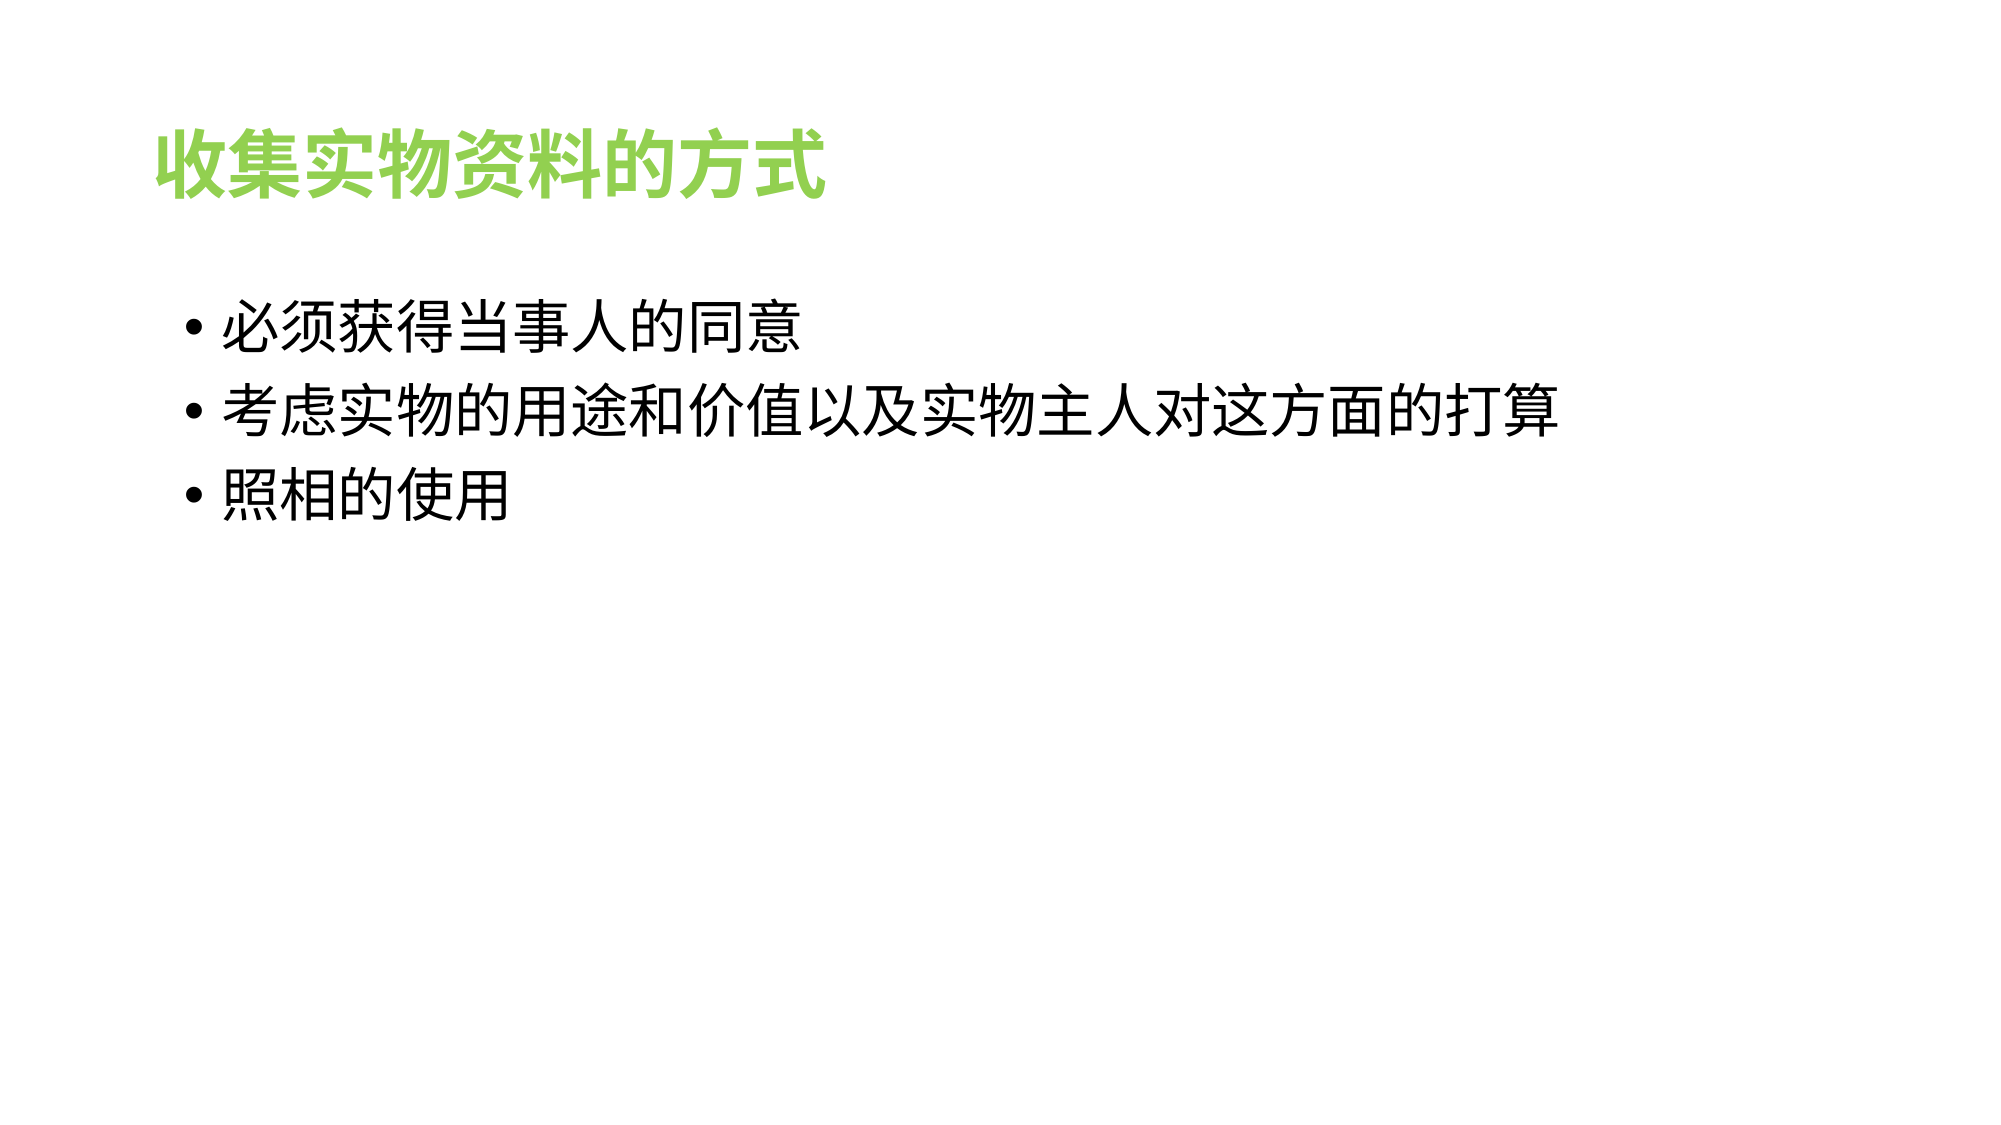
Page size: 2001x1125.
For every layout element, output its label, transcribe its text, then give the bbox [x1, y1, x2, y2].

list 必须获得当事人的同意 考虑实物的用途和价值以及实物主人对这方面的打算 照相的使用 [168, 290, 1675, 1005]
title 收集实物资料的方式 [137, 59, 1863, 278]
